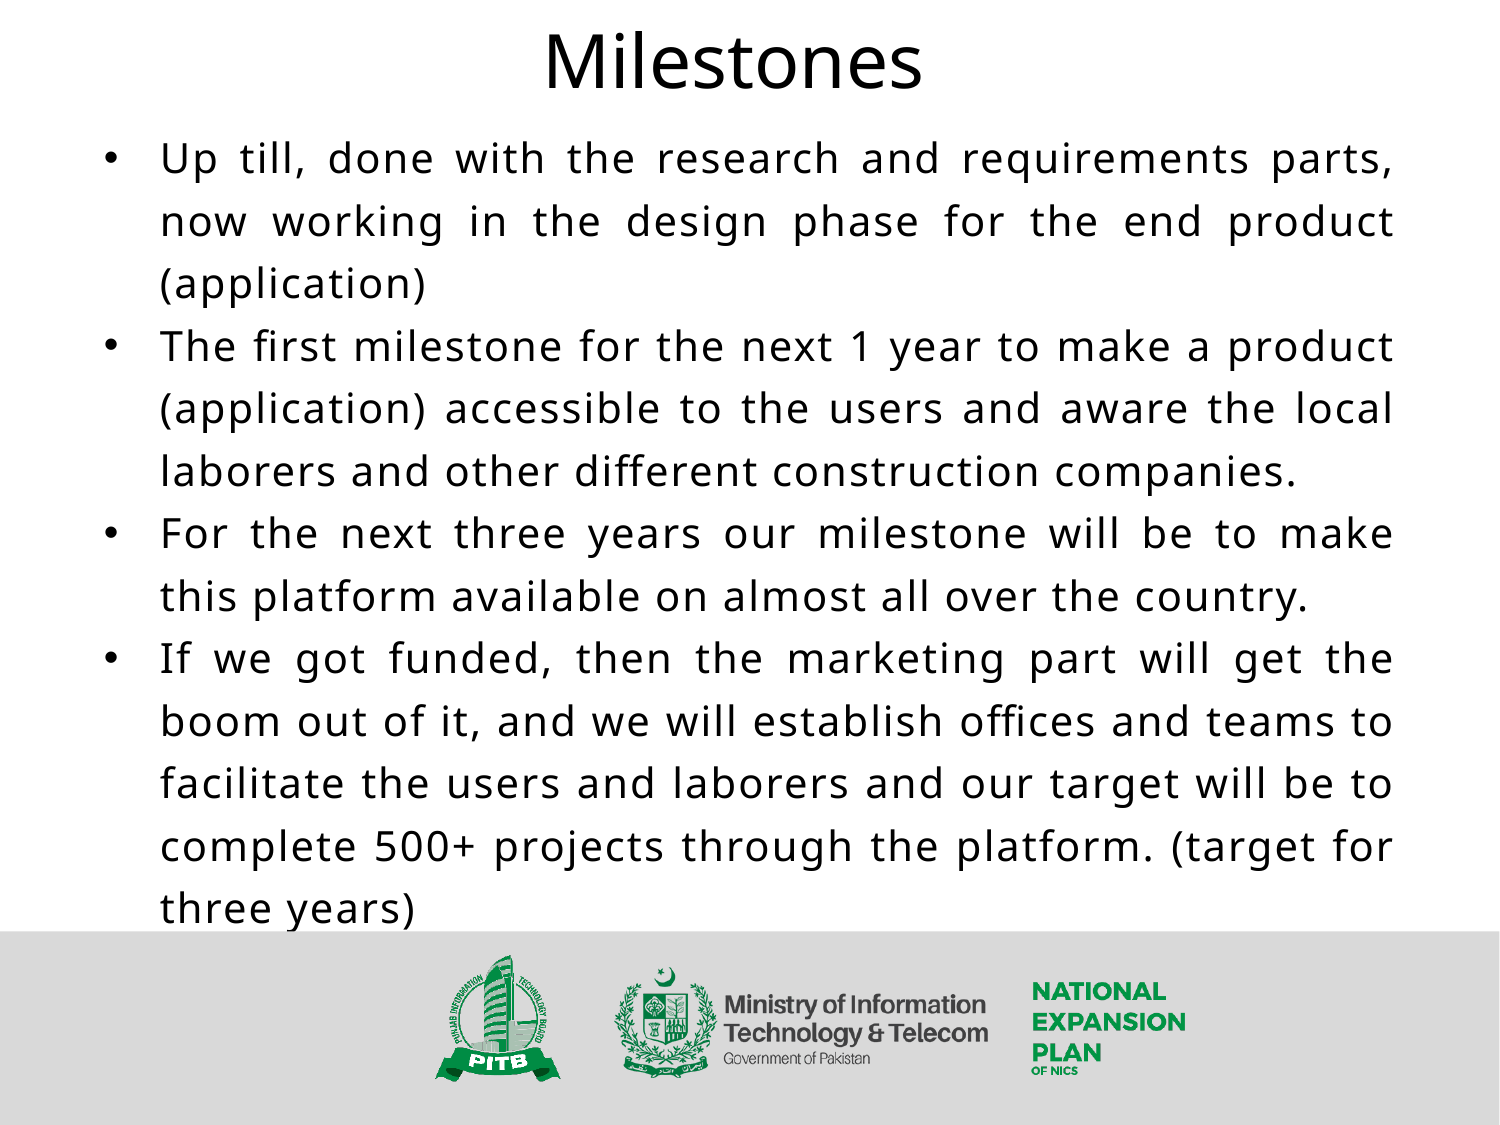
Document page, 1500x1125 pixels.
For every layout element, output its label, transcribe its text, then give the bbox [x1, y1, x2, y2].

picture [614, 966, 989, 1078]
picture [427, 948, 567, 1088]
text_box Milestones [527, 6, 972, 111]
picture [1030, 978, 1186, 1078]
text_box Up till, done with the research and requirements parts, now working in the design phase for the end product (application) The first milestone for the next 1 year to make a product (application) accessible to the users and aware the local laborers and other different construction companies. For the next three years our milestone will be to make this platform available on almost all over the country. If we got funded, then the marketing part will get the boom out of it, and we will establish offices and teams to facilitate the users and laborers and our target will be to complete 500+ projects through the platform. (target for three years) [87, 112, 1413, 929]
text_box [0, 929, 1500, 1125]
